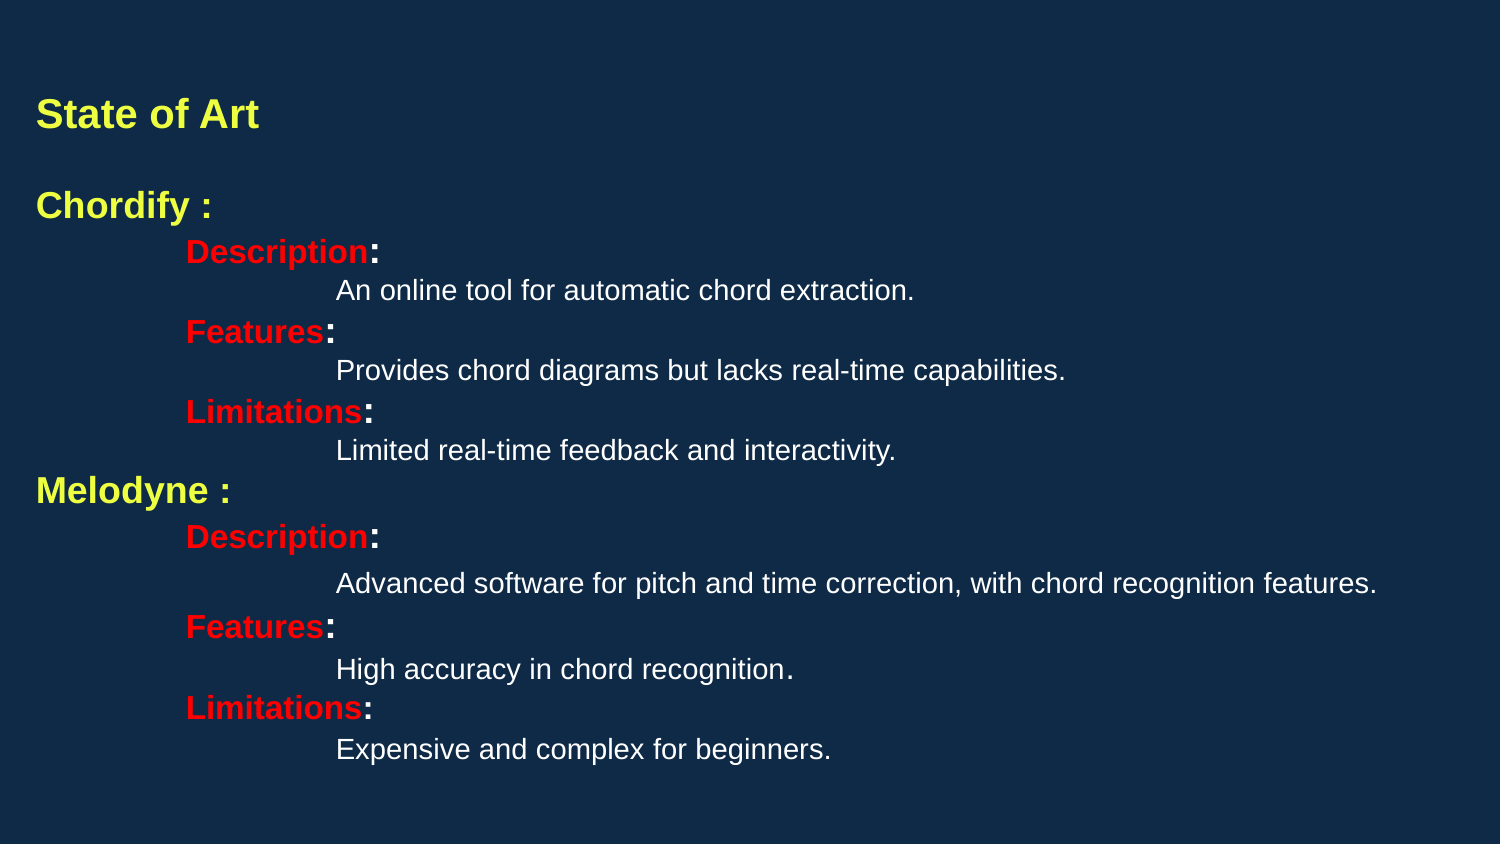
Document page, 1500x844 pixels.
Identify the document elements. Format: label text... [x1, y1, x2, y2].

text_box State of Art Chordify : Description: An online tool for automatic chord extraction. Features: Provides chord diagrams but lacks real-time capabilities. Limitations: Limited real-time feedback and interactivity. Melodyne : Description: Advanced software for pitch and time correction, with chord recognition features. Features: High accuracy in chord recognition. Limitations: Expensive and complex for beginners. [20, 78, 1492, 819]
